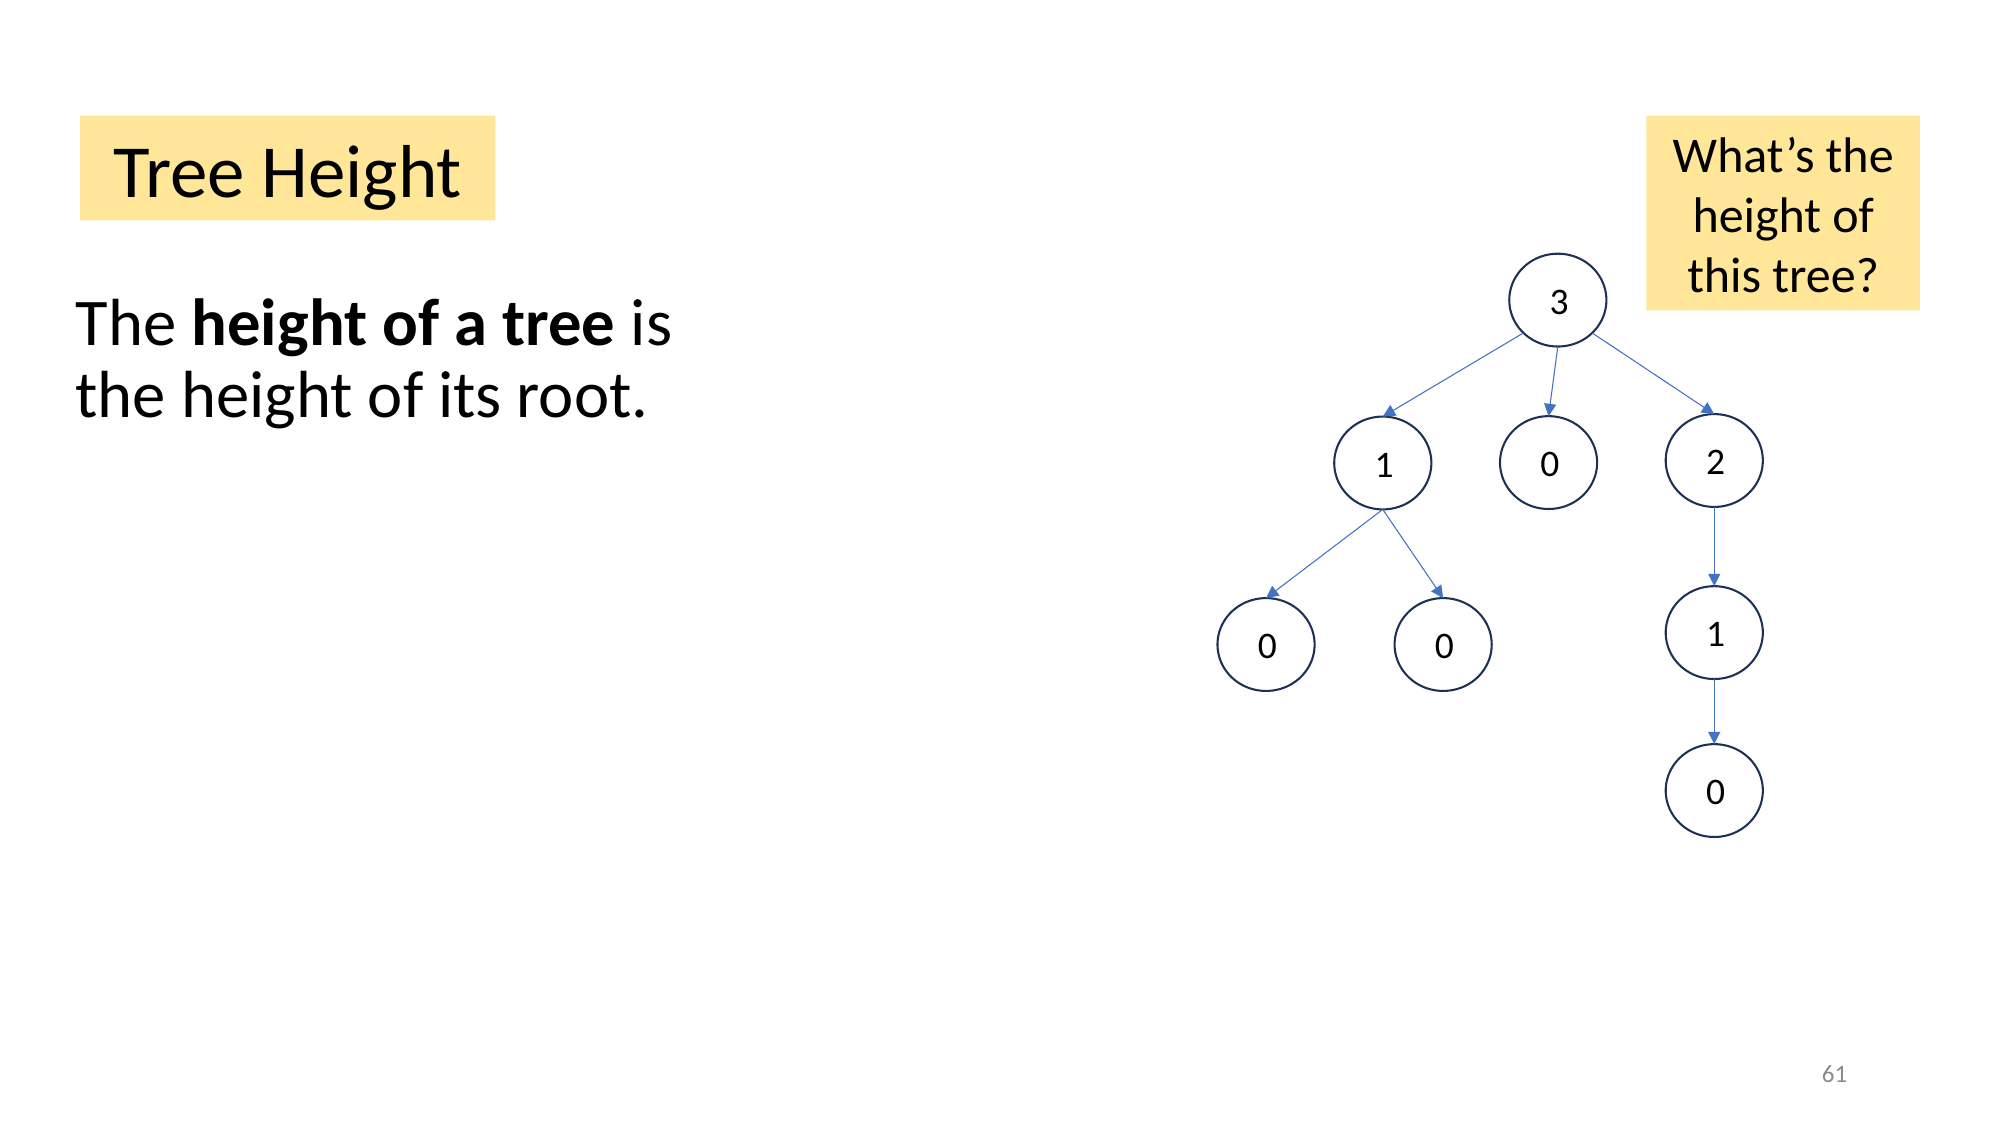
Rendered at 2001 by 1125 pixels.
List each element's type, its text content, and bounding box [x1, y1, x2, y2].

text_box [1382, 332, 1524, 417]
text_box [1548, 346, 1558, 417]
text_box Tree Height [80, 115, 496, 221]
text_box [1191, 598, 1344, 691]
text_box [1308, 416, 1460, 510]
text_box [1368, 598, 1521, 691]
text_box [1592, 332, 1715, 415]
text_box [1382, 509, 1444, 599]
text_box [1639, 744, 1792, 837]
text_box What’s the height of this tree? [1646, 115, 1920, 311]
slide_number 61 [1412, 1042, 1863, 1103]
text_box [1639, 414, 1792, 507]
list The height of a tree is the height of its root. [60, 280, 727, 644]
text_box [1474, 416, 1626, 509]
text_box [1265, 509, 1382, 599]
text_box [1639, 586, 1792, 679]
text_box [1483, 253, 1635, 347]
